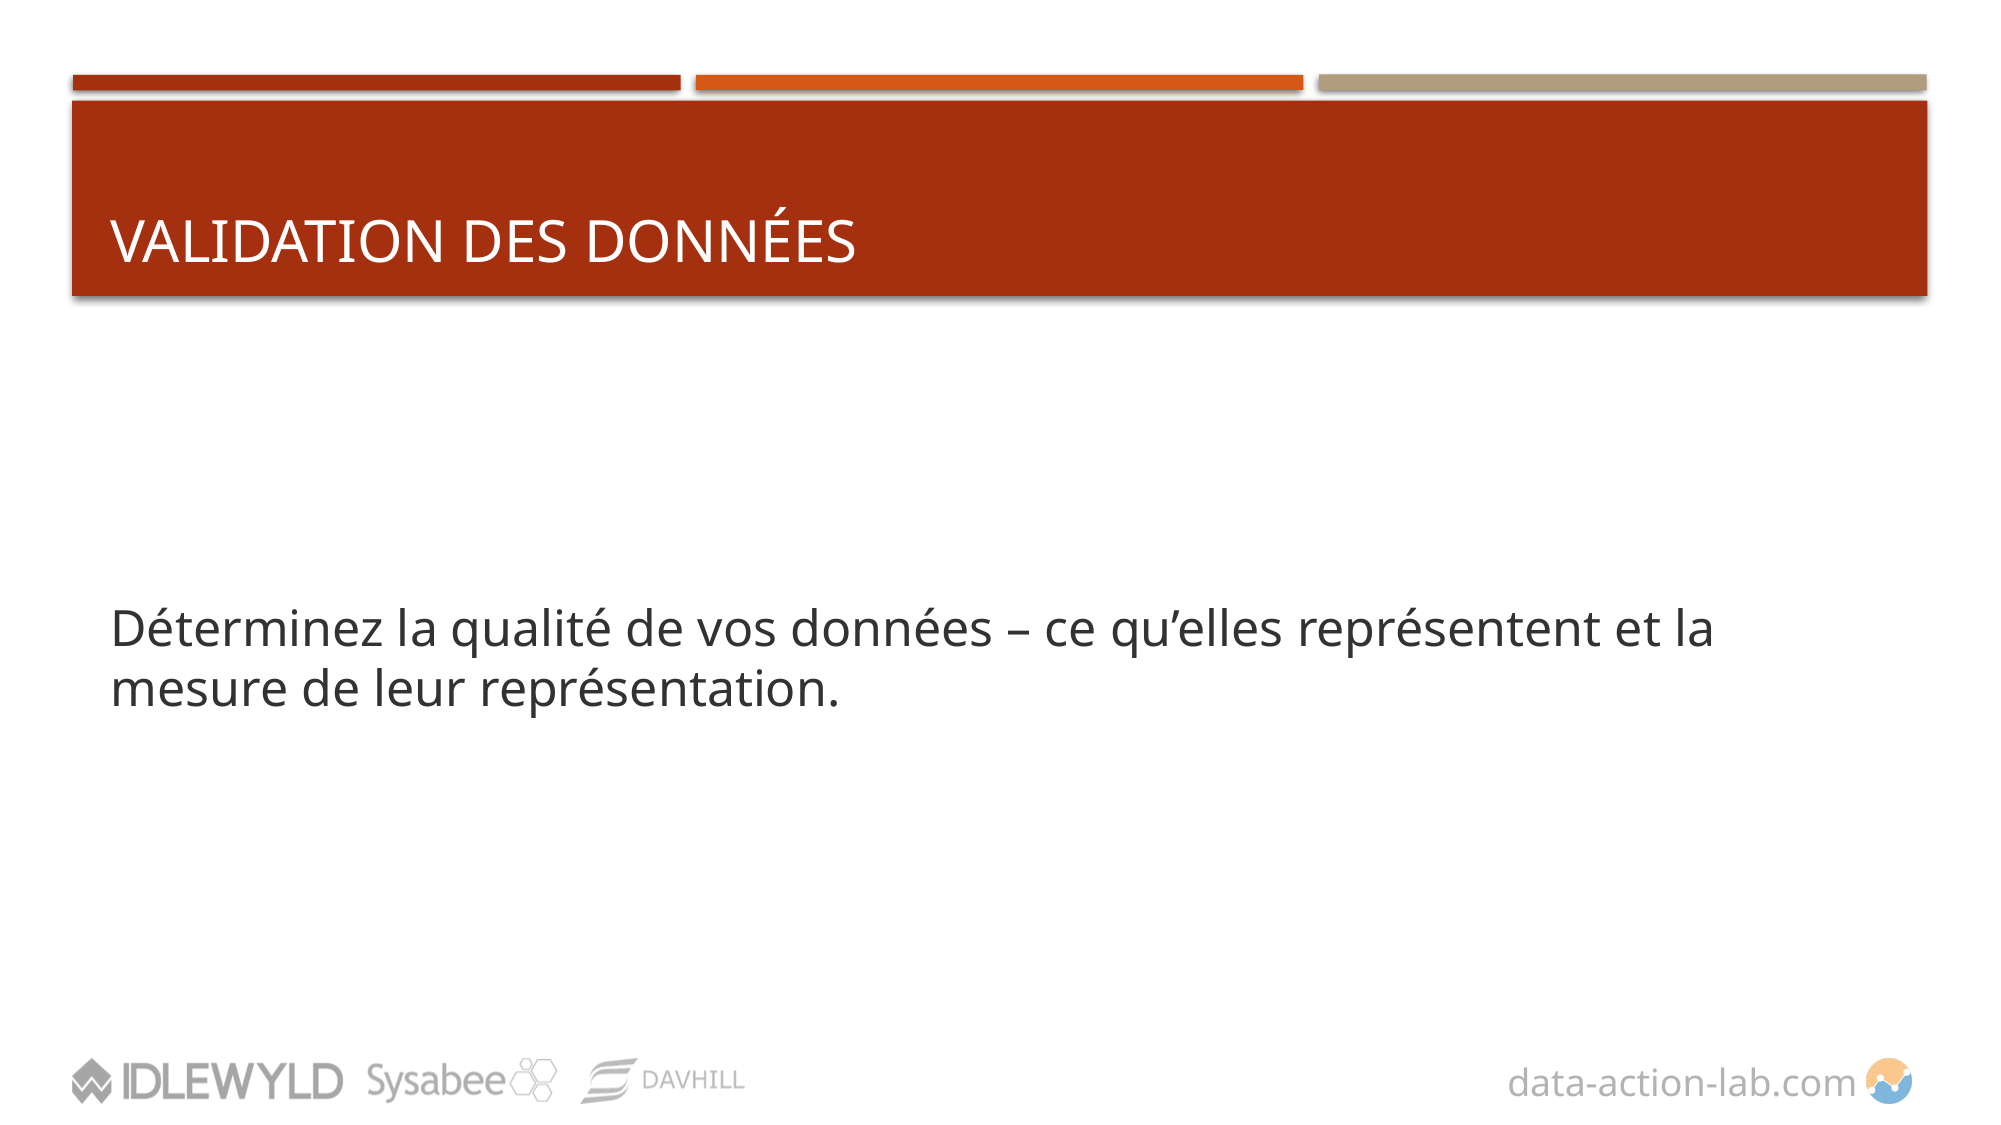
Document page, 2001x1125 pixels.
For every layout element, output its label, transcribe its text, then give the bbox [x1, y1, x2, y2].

title Validation des données [95, 115, 1905, 282]
picture [72, 1058, 745, 1104]
list Déterminez la qualité de vos données – ce qu’elles représentent et la mesure de leur représentation. [95, 357, 1905, 1037]
